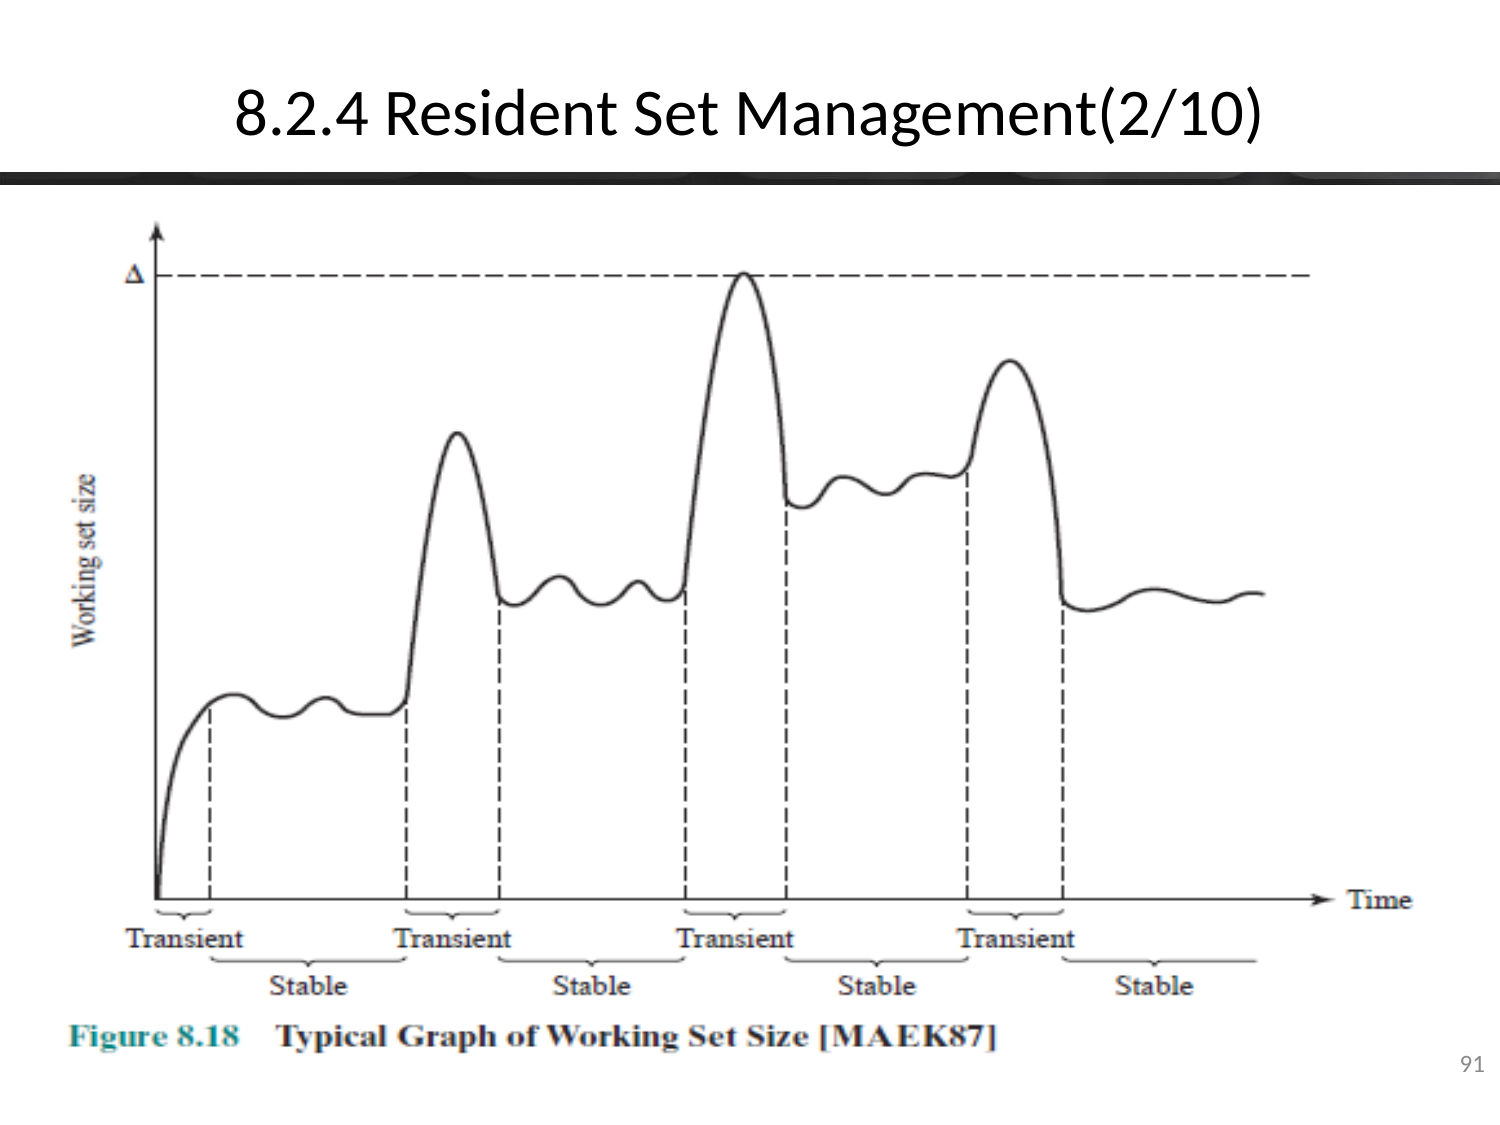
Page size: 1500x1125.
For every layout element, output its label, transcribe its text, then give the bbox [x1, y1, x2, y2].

slide_number 91 [1187, 1025, 1500, 1100]
picture [0, 173, 1500, 185]
title 8.2.4 Resident Set Management(2/10) [0, 45, 1500, 173]
picture [0, 187, 1451, 1076]
